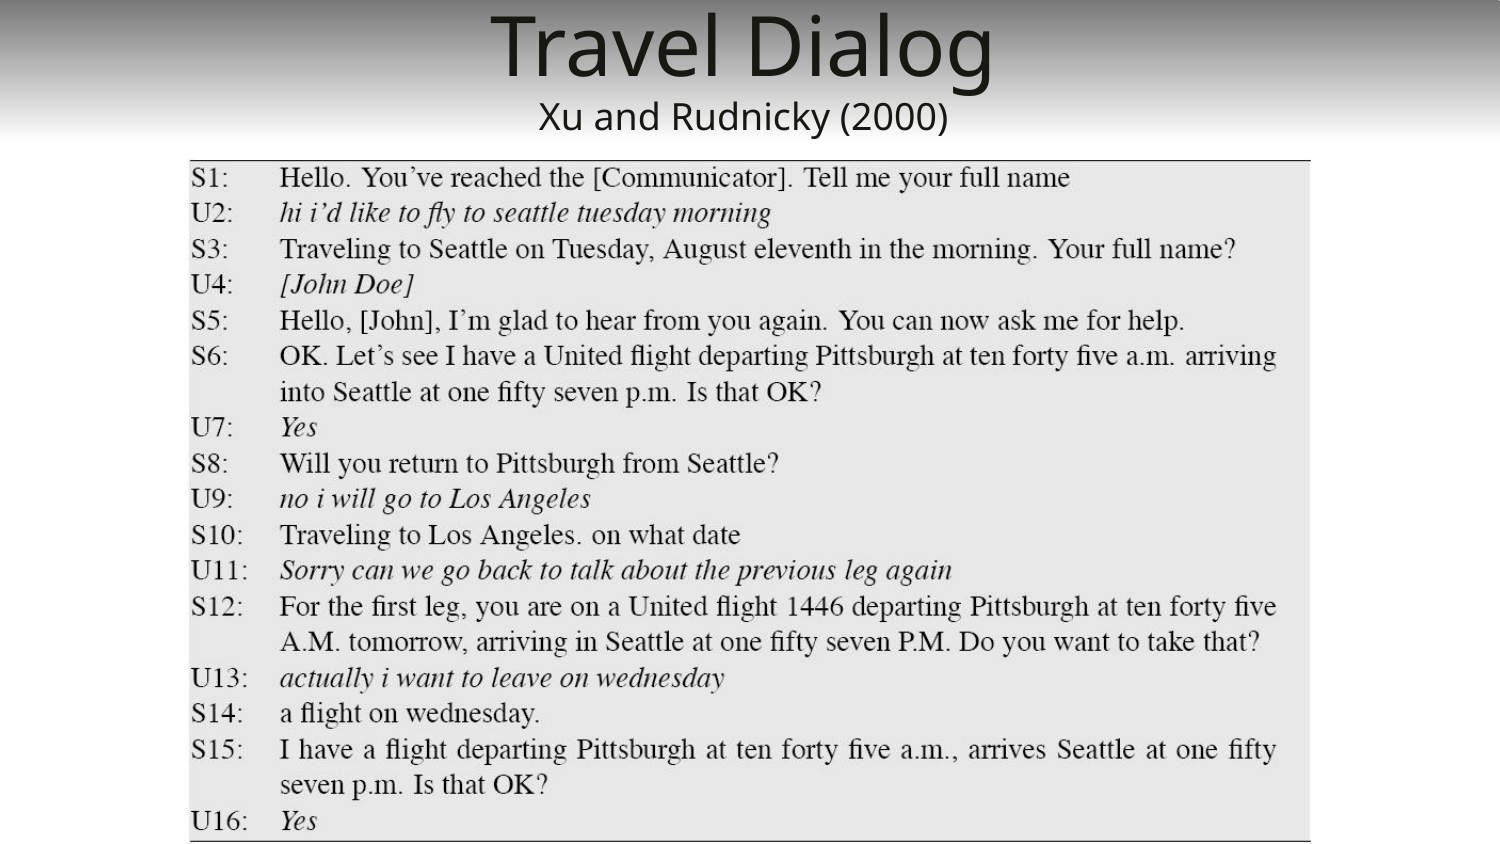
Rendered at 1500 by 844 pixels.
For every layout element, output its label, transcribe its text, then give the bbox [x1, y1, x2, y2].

title Travel Dialog Xu and Rudnicky (2000) [12, 0, 1475, 132]
picture [187, 158, 1313, 844]
